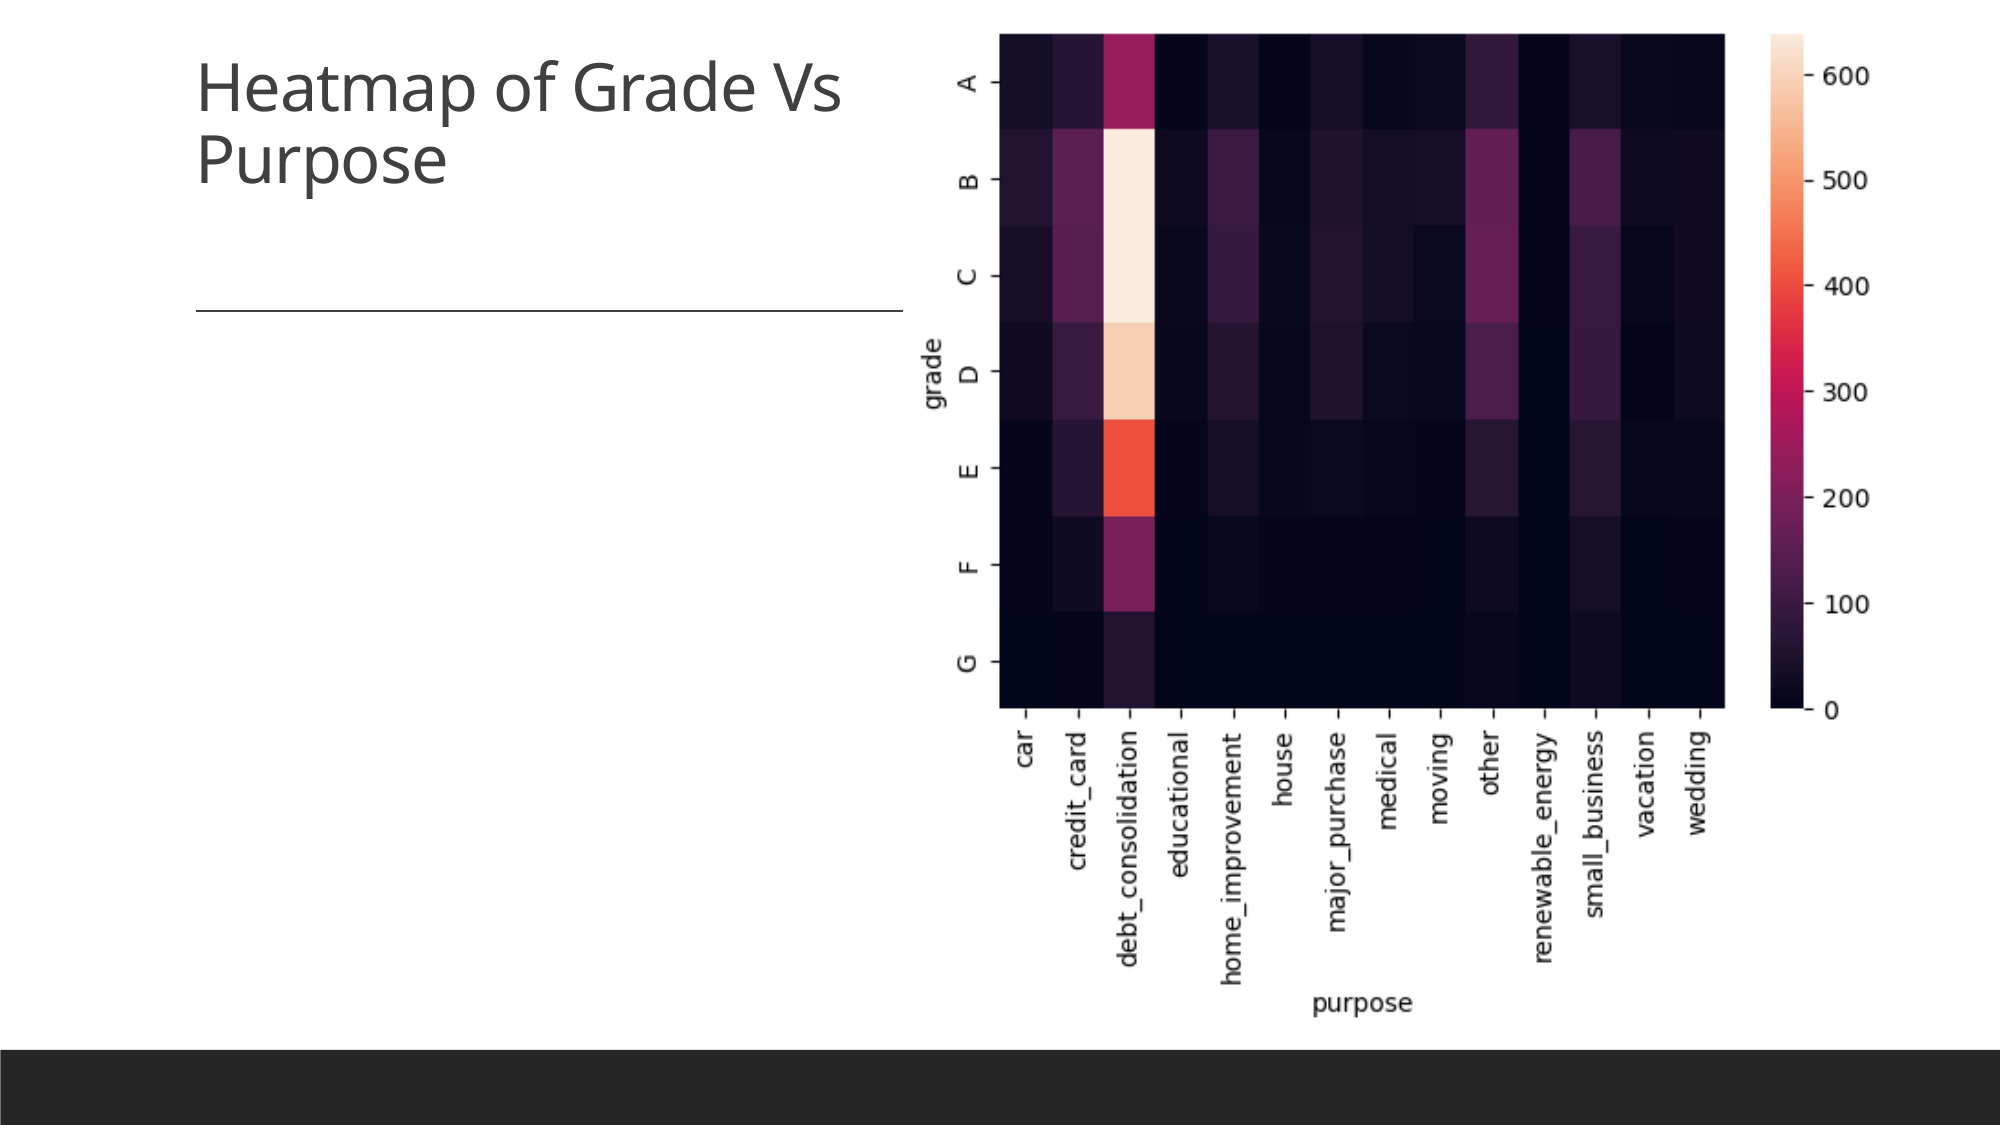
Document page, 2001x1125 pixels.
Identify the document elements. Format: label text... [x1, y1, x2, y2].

title Heatmap of Grade Vs Purpose [180, 89, 899, 206]
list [902, 15, 1888, 1036]
